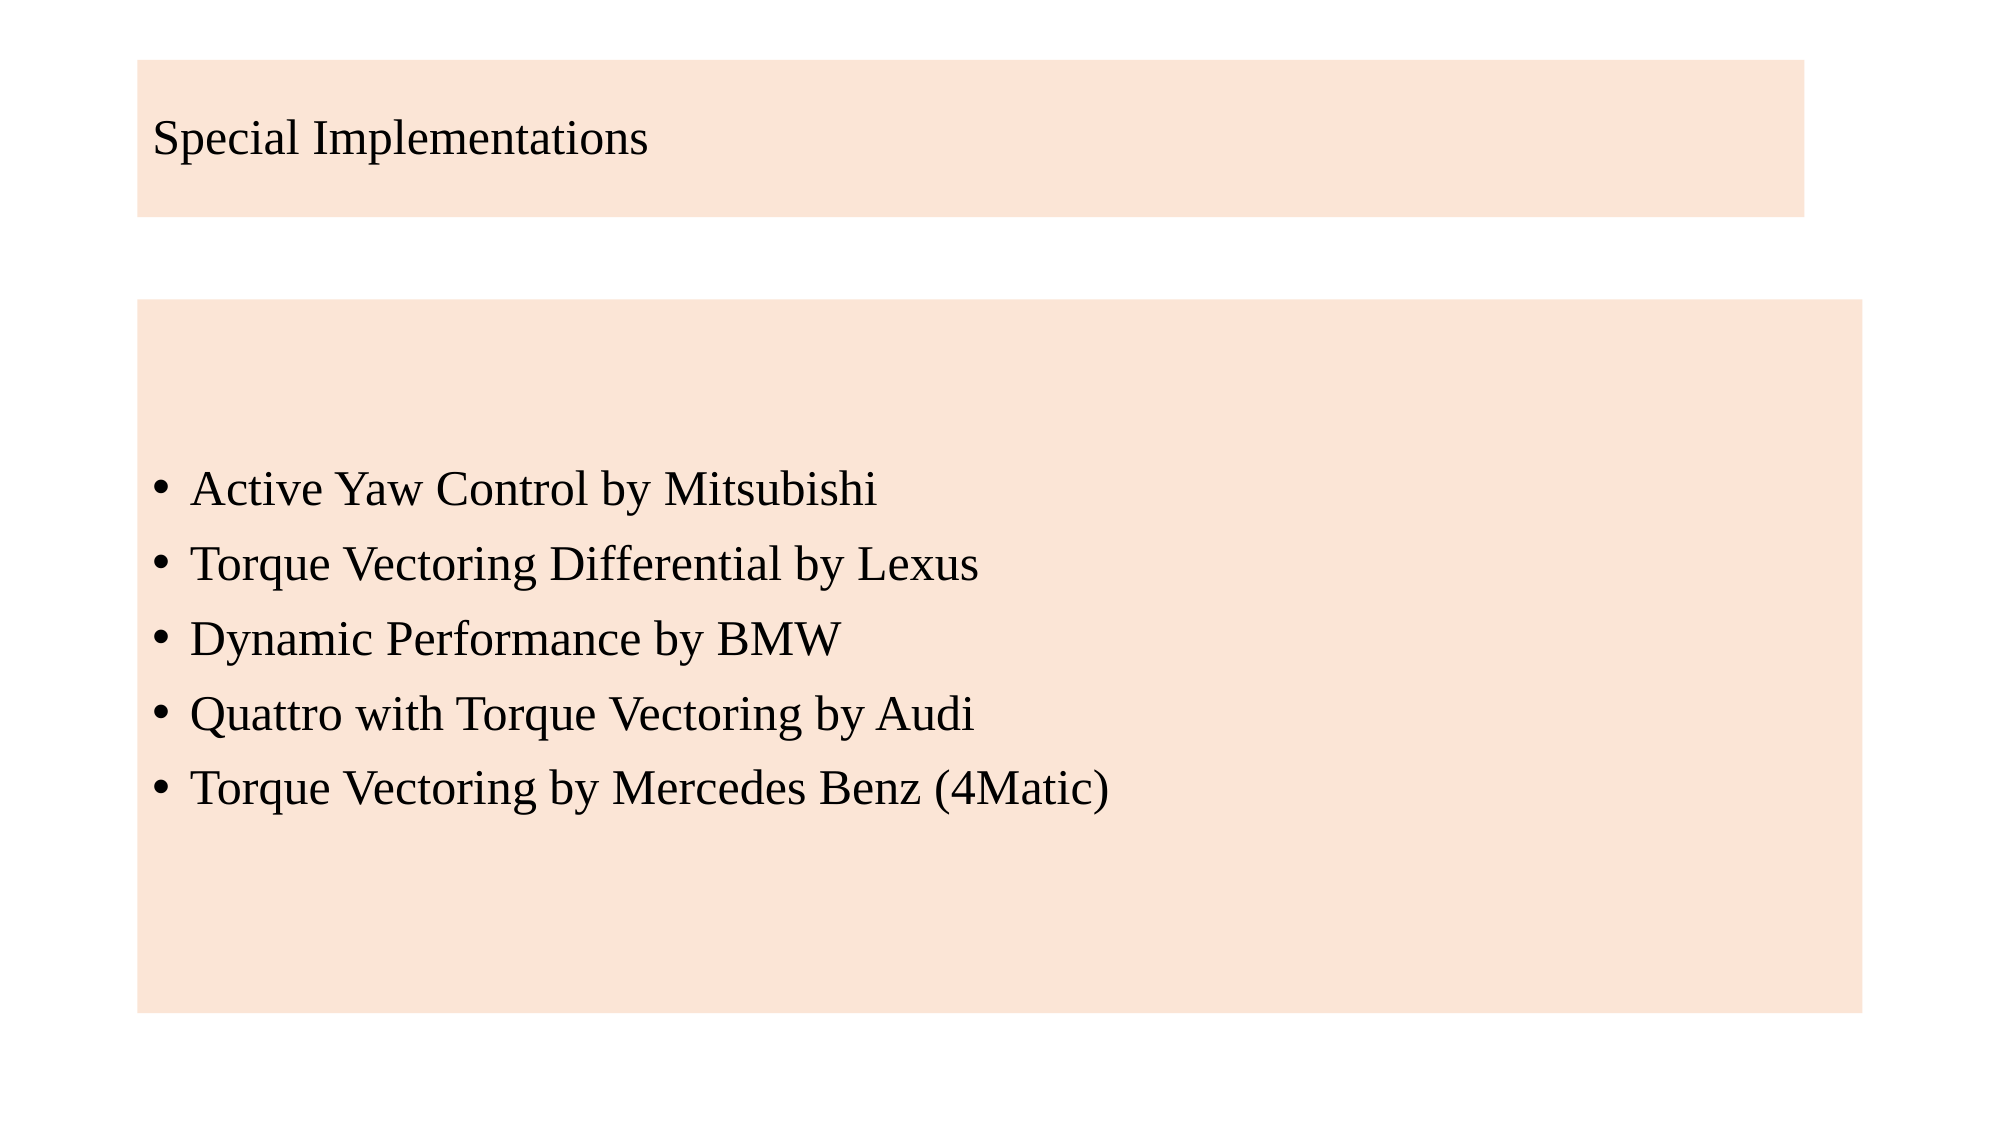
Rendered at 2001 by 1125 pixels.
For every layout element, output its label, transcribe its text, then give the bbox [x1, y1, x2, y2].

title Special Implementations [137, 59, 1805, 218]
list Active Yaw Control by Mitsubishi Torque Vectoring Differential by Lexus Dynamic Performance by BMW Quattro with Torque Vectoring by Audi Torque Vectoring by Mercedes Benz (4Matic) [137, 299, 1863, 1014]
